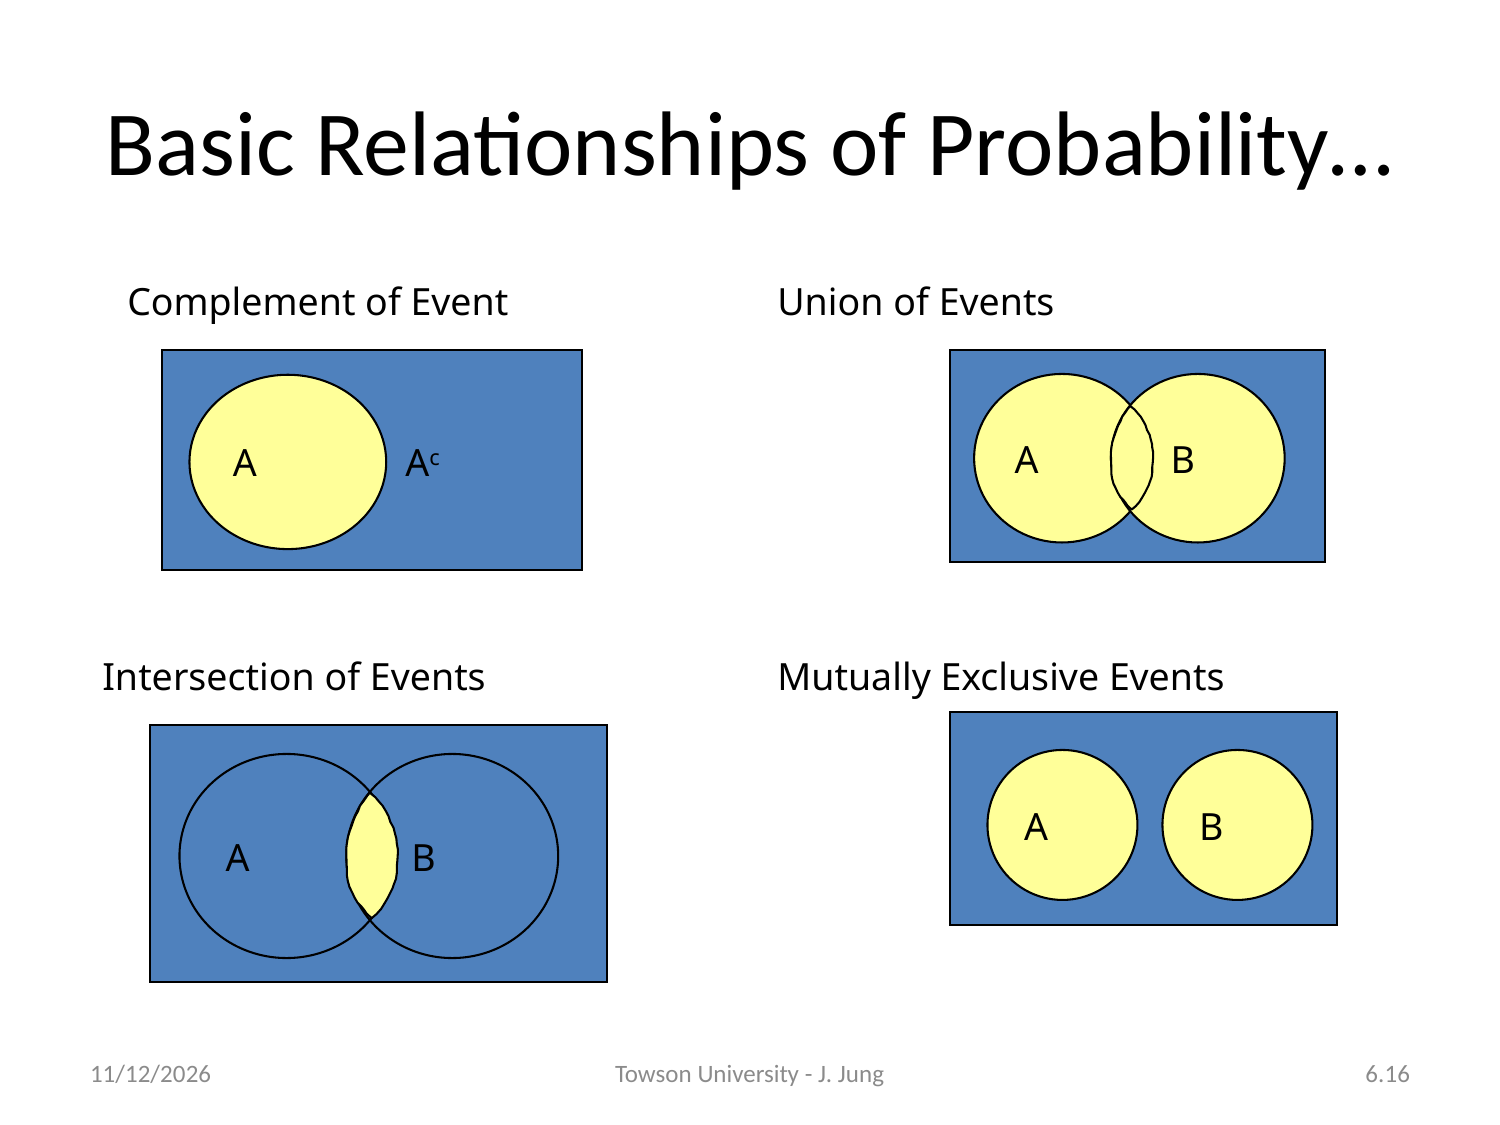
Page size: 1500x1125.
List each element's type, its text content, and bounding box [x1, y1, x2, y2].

title Basic Relationships of Probability… [75, 45, 1425, 233]
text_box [149, 724, 608, 983]
text_box Complement of Event [112, 270, 762, 331]
text_box Union of Events [762, 270, 1500, 331]
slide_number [75, 1042, 425, 1103]
text_box Intersection of Events [87, 645, 762, 706]
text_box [949, 712, 1338, 926]
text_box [949, 349, 1326, 563]
footer Towson University - J. Jung [512, 1042, 988, 1103]
slide_number 6.16 [1074, 1042, 1425, 1103]
text_box Mutually Exclusive Events [762, 645, 1500, 706]
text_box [162, 349, 583, 570]
